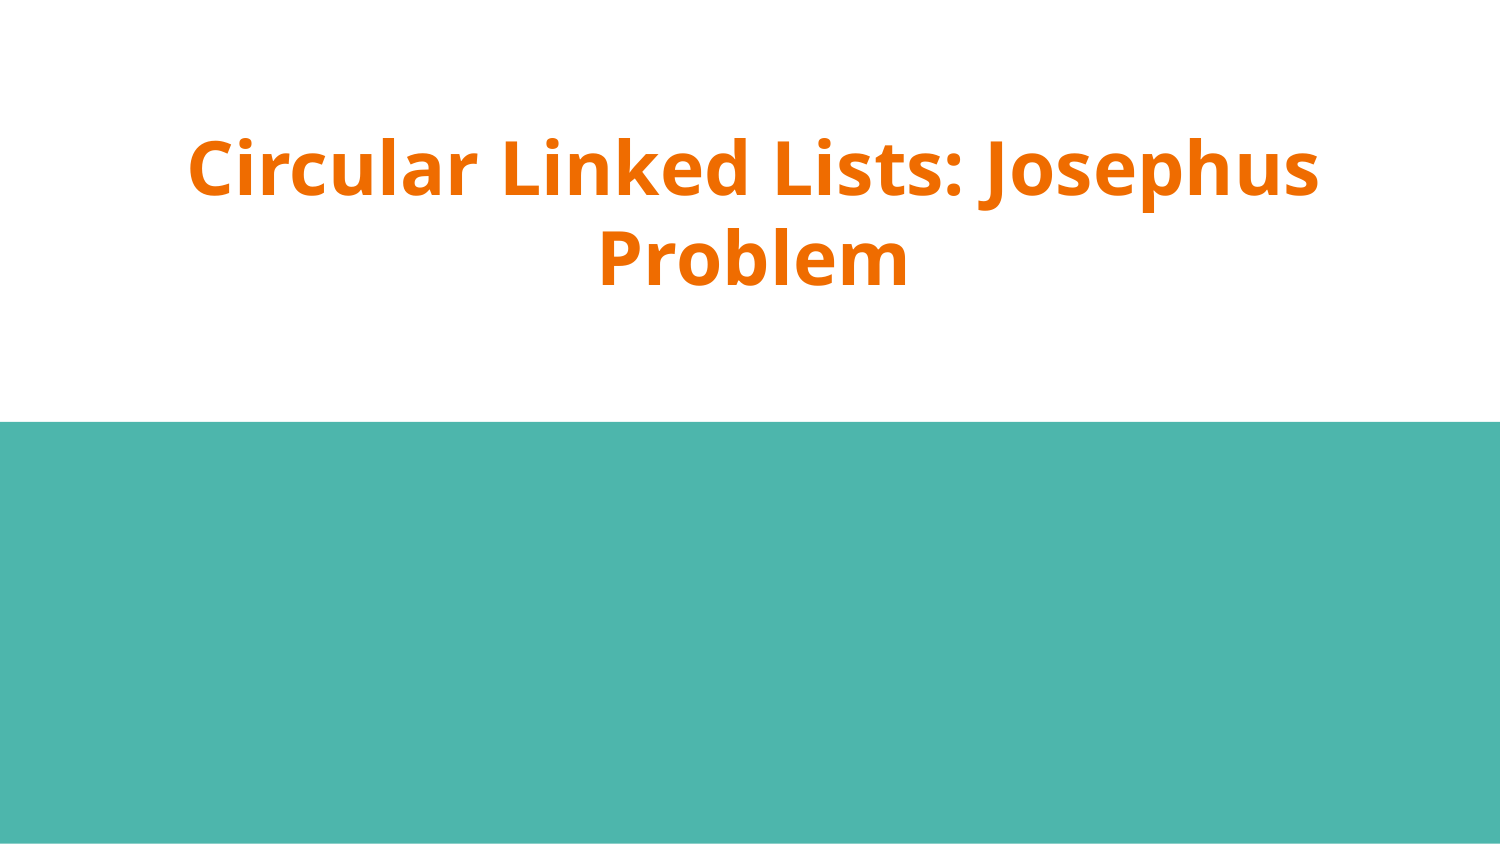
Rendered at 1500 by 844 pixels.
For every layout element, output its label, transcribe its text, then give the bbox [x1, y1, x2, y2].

title Circular Linked Lists: Josephus Problem [51, 133, 1458, 289]
